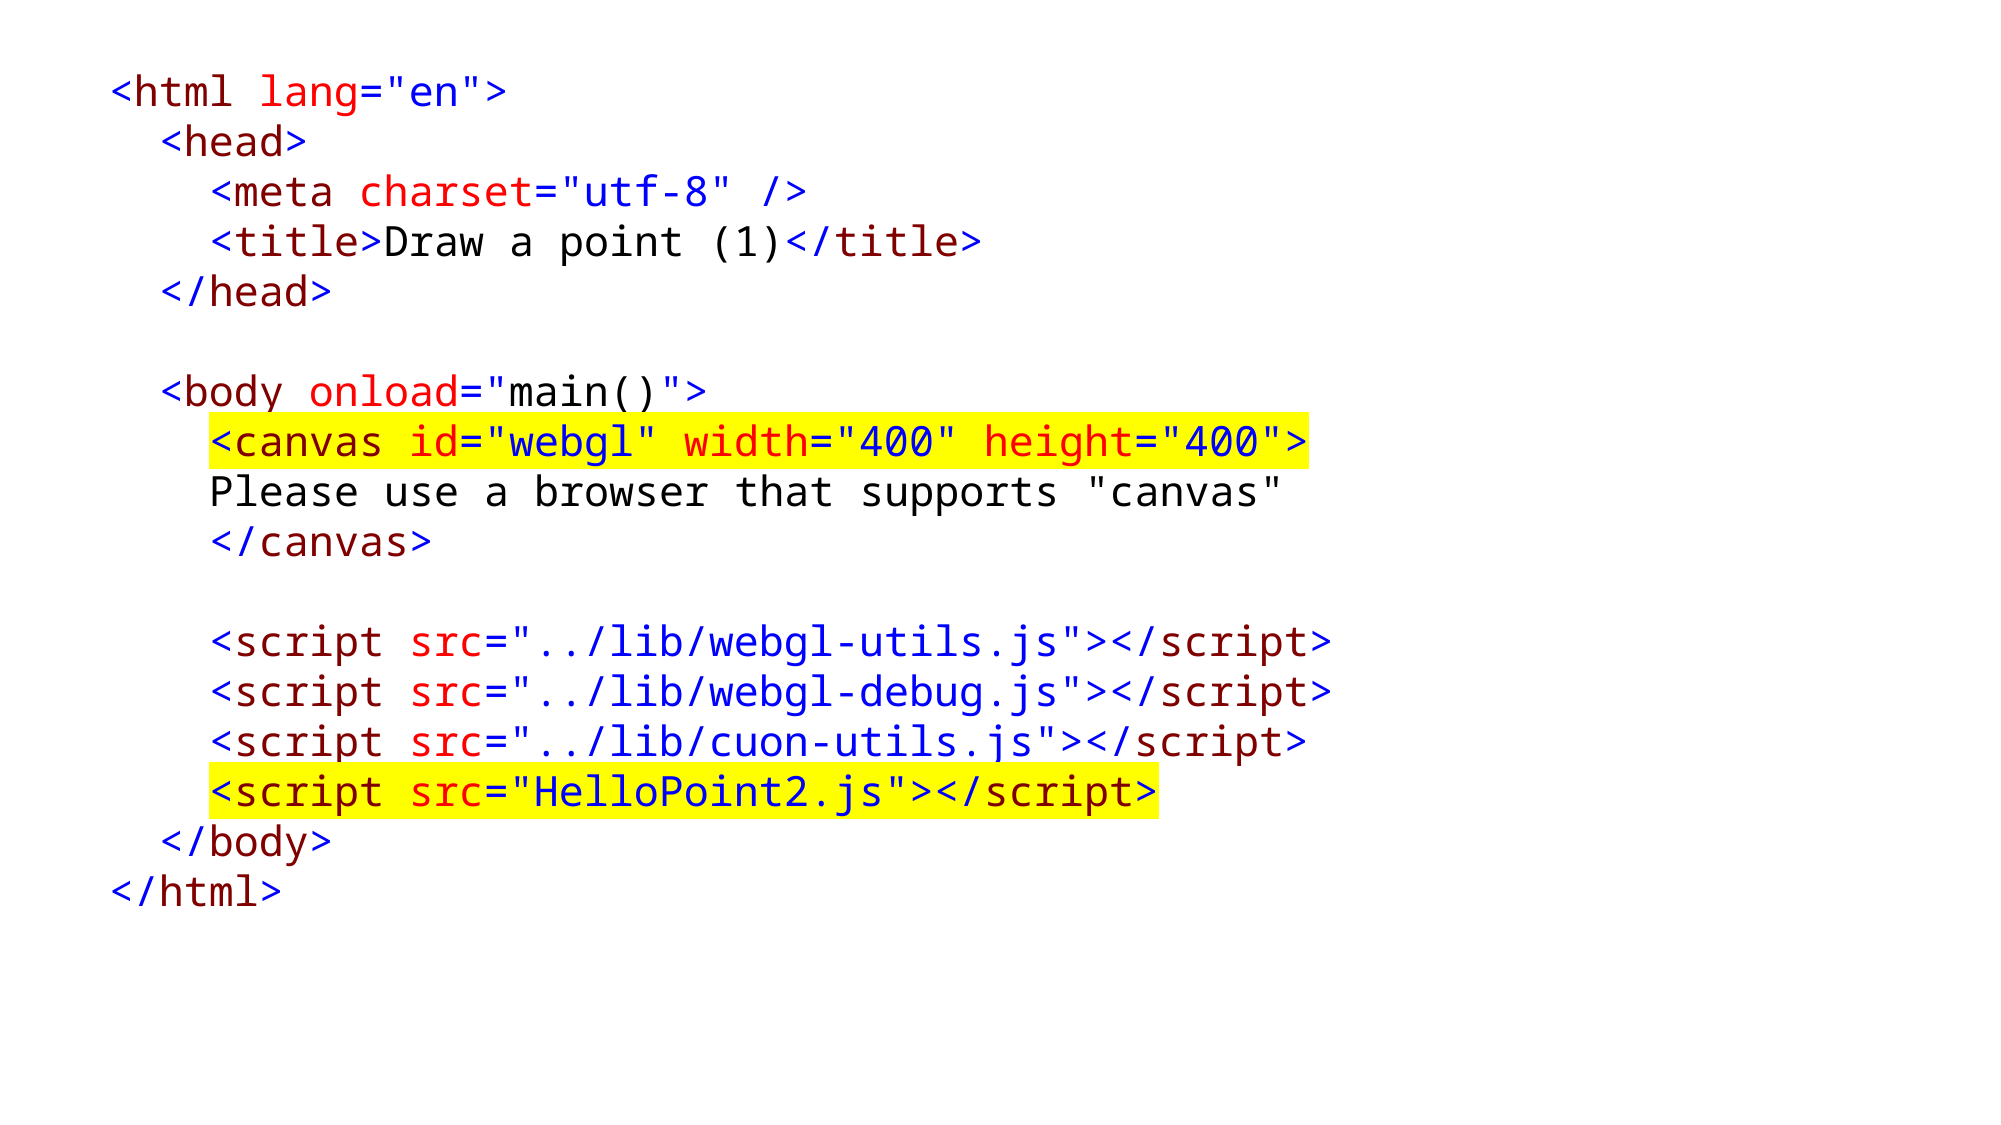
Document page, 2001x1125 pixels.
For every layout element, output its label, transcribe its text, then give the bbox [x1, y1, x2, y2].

text_box <html lang="en"> <head> <meta charset="utf-8" /> <title>Draw a point (1)</title> </head> <body onload="main()"> <canvas id="webgl" width="400" height="400"> Please use a browser that supports "canvas" </canvas> <script src="../lib/webgl-utils.js"></script> <script src="../lib/webgl-debug.js"></script> <script src="../lib/cuon-utils.js"></script> <script src="HelloPoint2.js"></script> </body> </html> [94, 57, 2000, 923]
